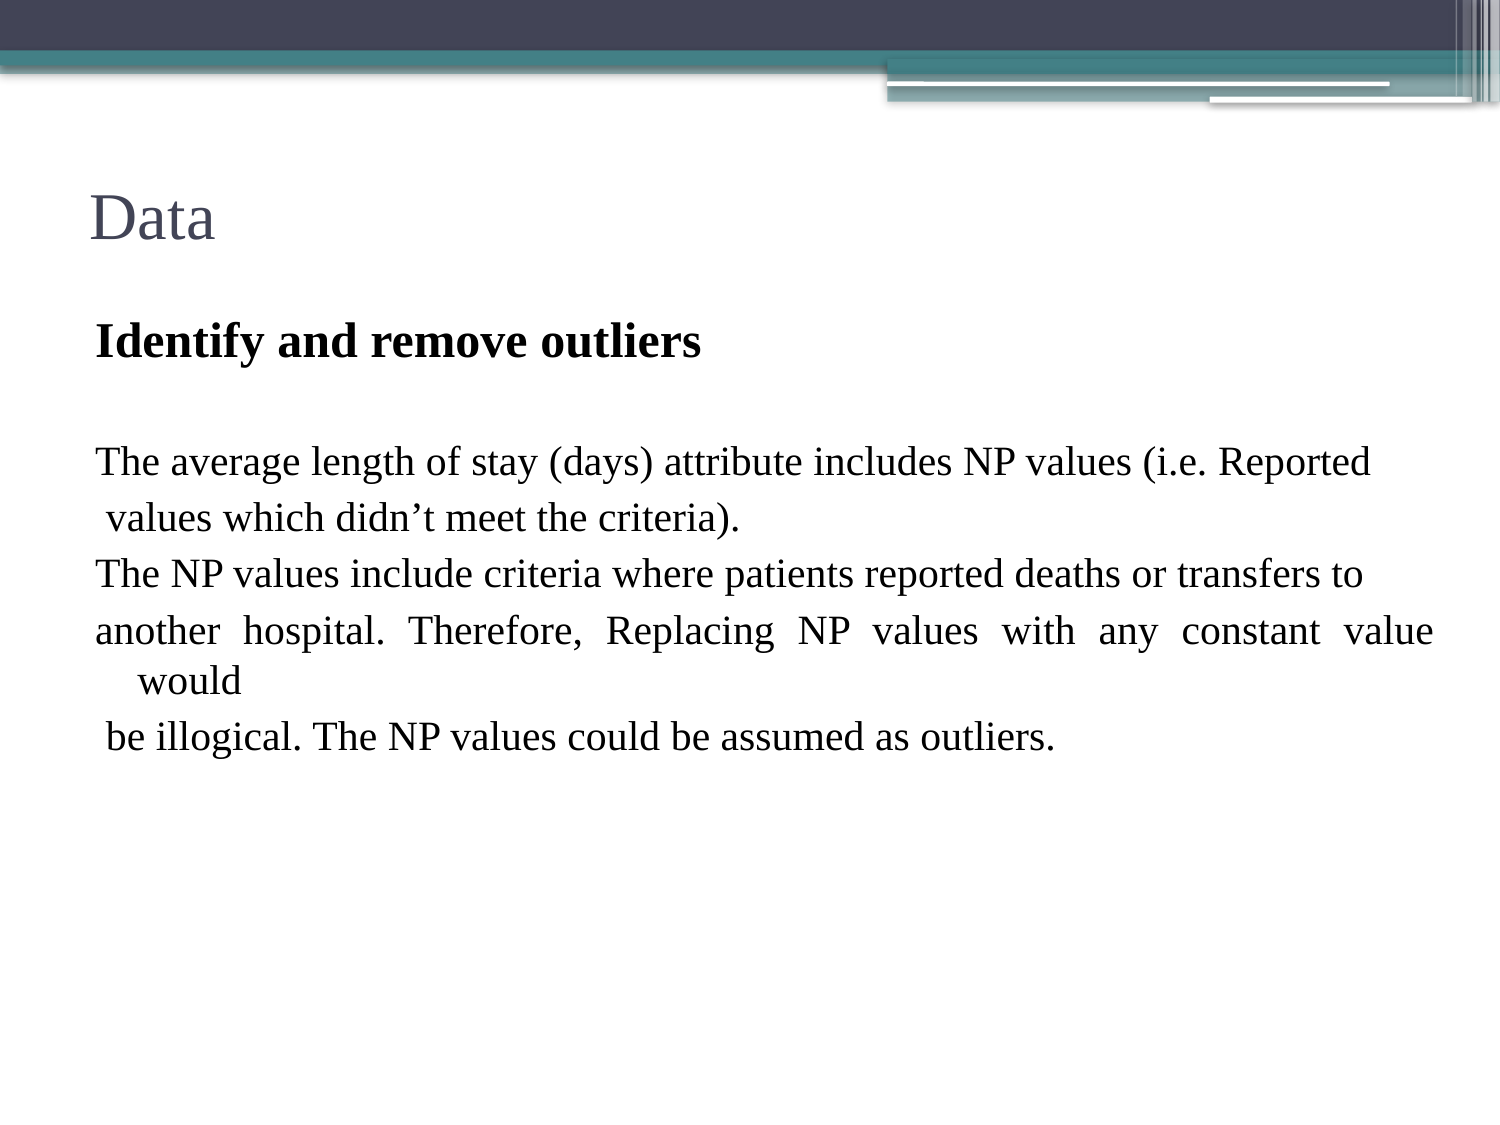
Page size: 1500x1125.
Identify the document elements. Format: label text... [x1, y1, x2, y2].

list Identify and remove outliers The average length of stay (days) attribute includes NP values (i.e. Reported values which didn’t meet the criteria). The NP values include criteria where patients reported deaths or transfers to another hospital. Therefore, Replacing NP values with any constant value would be illogical. The NP values could be assumed as outliers. [62, 299, 1450, 1063]
title Data [75, 125, 1425, 299]
